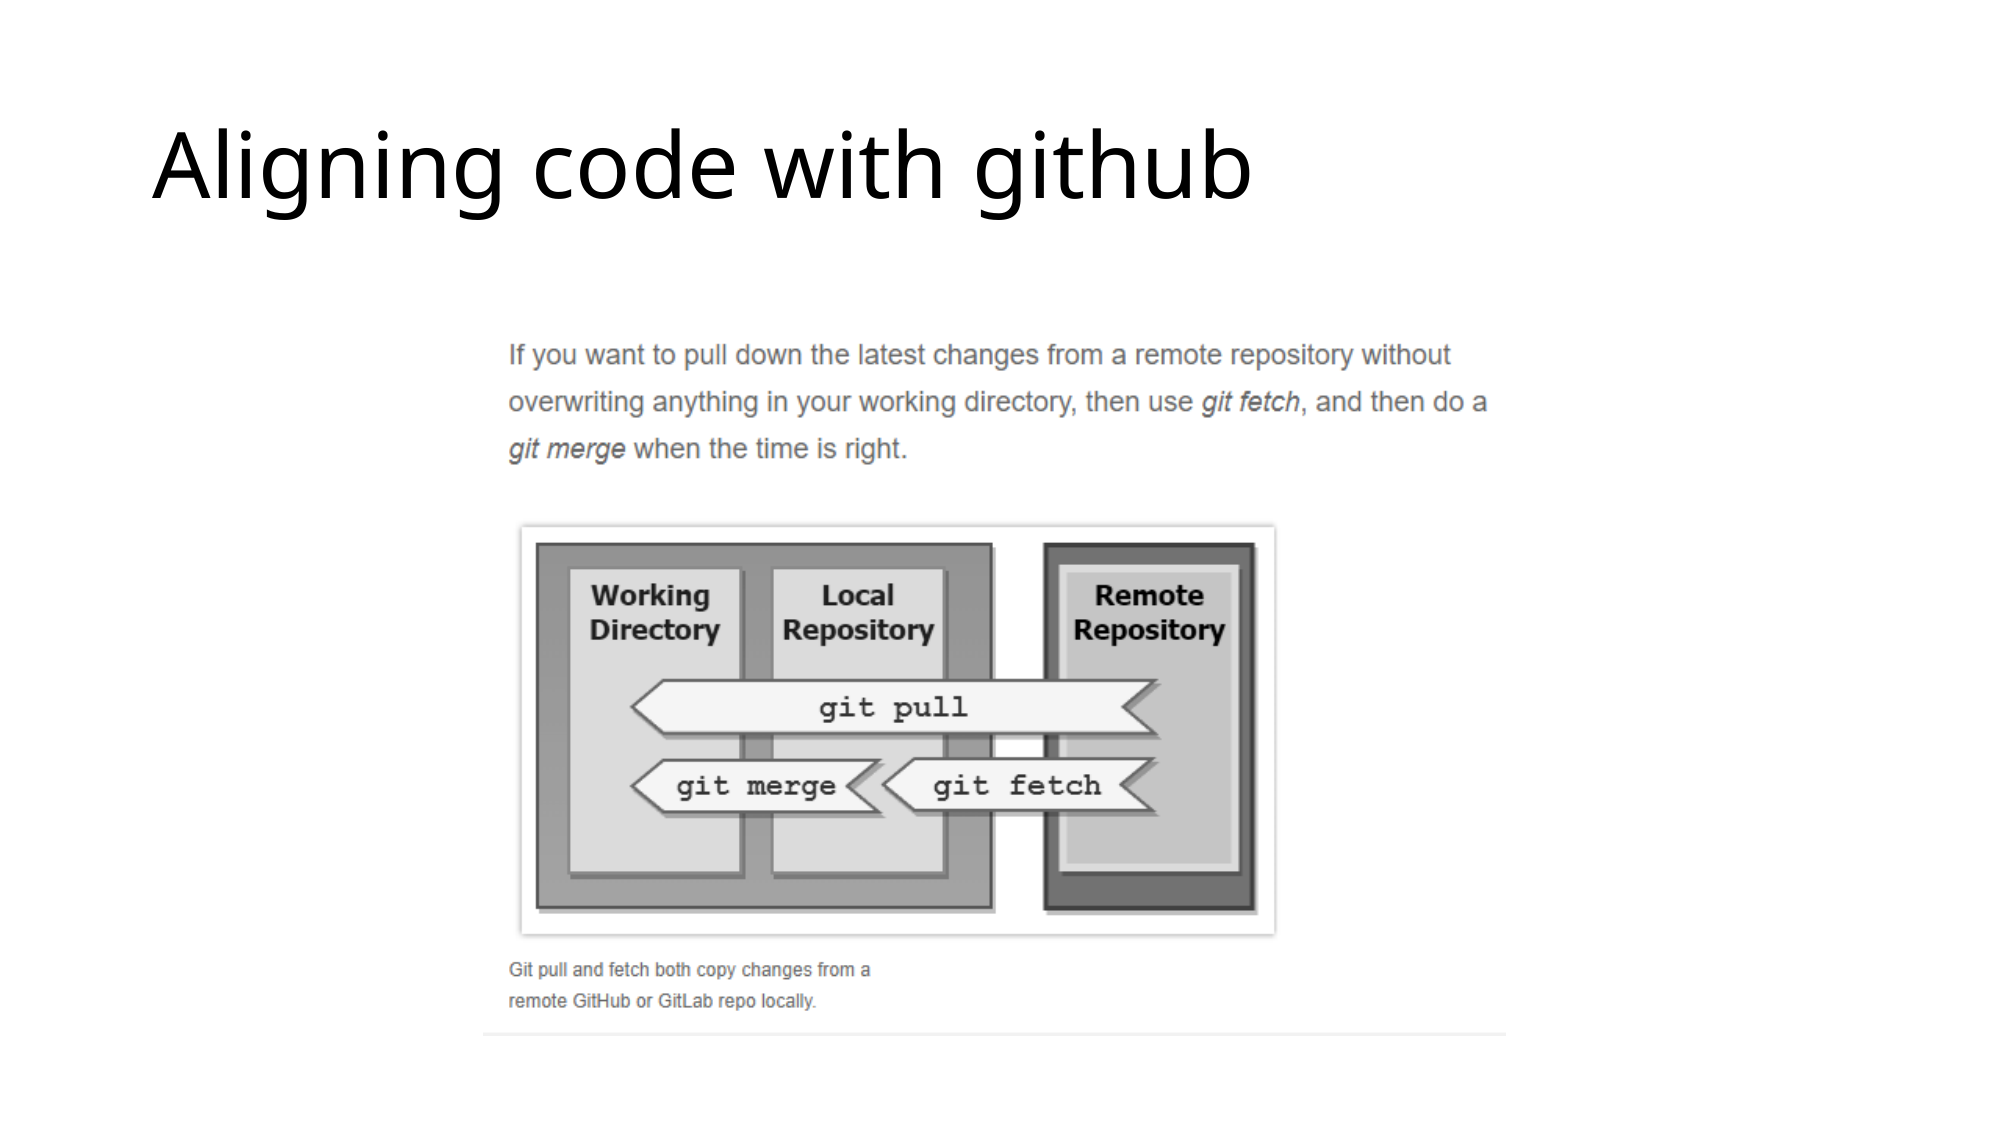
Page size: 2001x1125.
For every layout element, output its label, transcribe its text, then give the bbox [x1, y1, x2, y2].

picture [483, 327, 1506, 1036]
title Aligning code with github [137, 59, 1863, 278]
